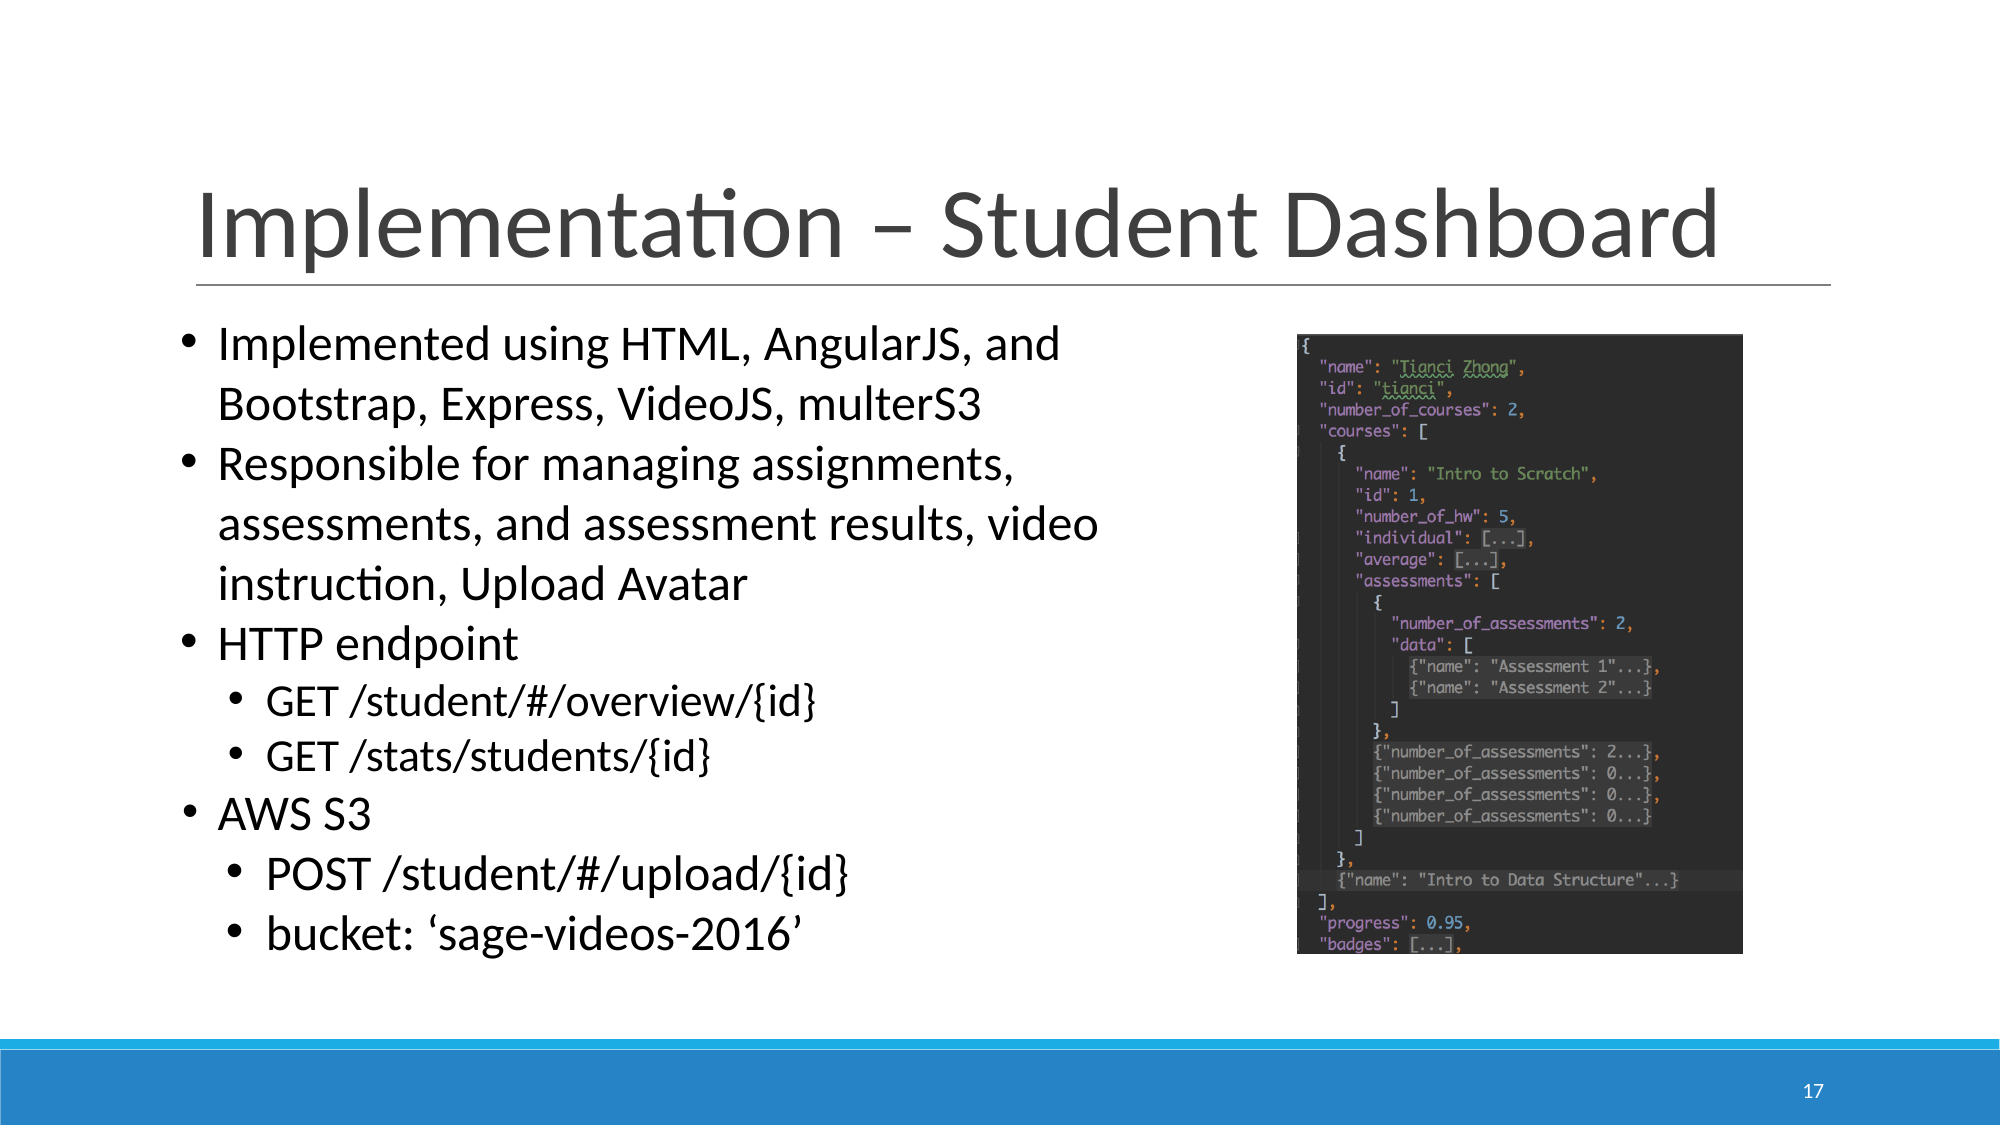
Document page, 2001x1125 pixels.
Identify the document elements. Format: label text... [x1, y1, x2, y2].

title Implementation – Student Dashboard [180, 47, 1830, 285]
slide_number ‹#› [1624, 1059, 1840, 1120]
list Implemented using HTML, AngularJS, and Bootstrap, Express, VideoJS, multerS3 Responsible for managing assignments, assessments, and assessment results, video instruction, Upload Avatar HTTP endpoint GET /student/#/overview/{id} GET /stats/students/{id} AWS S3 POST /student/#/upload/{id} bucket: ‘sage-videos-2016’ [180, 302, 1169, 1006]
picture [1296, 334, 1743, 954]
